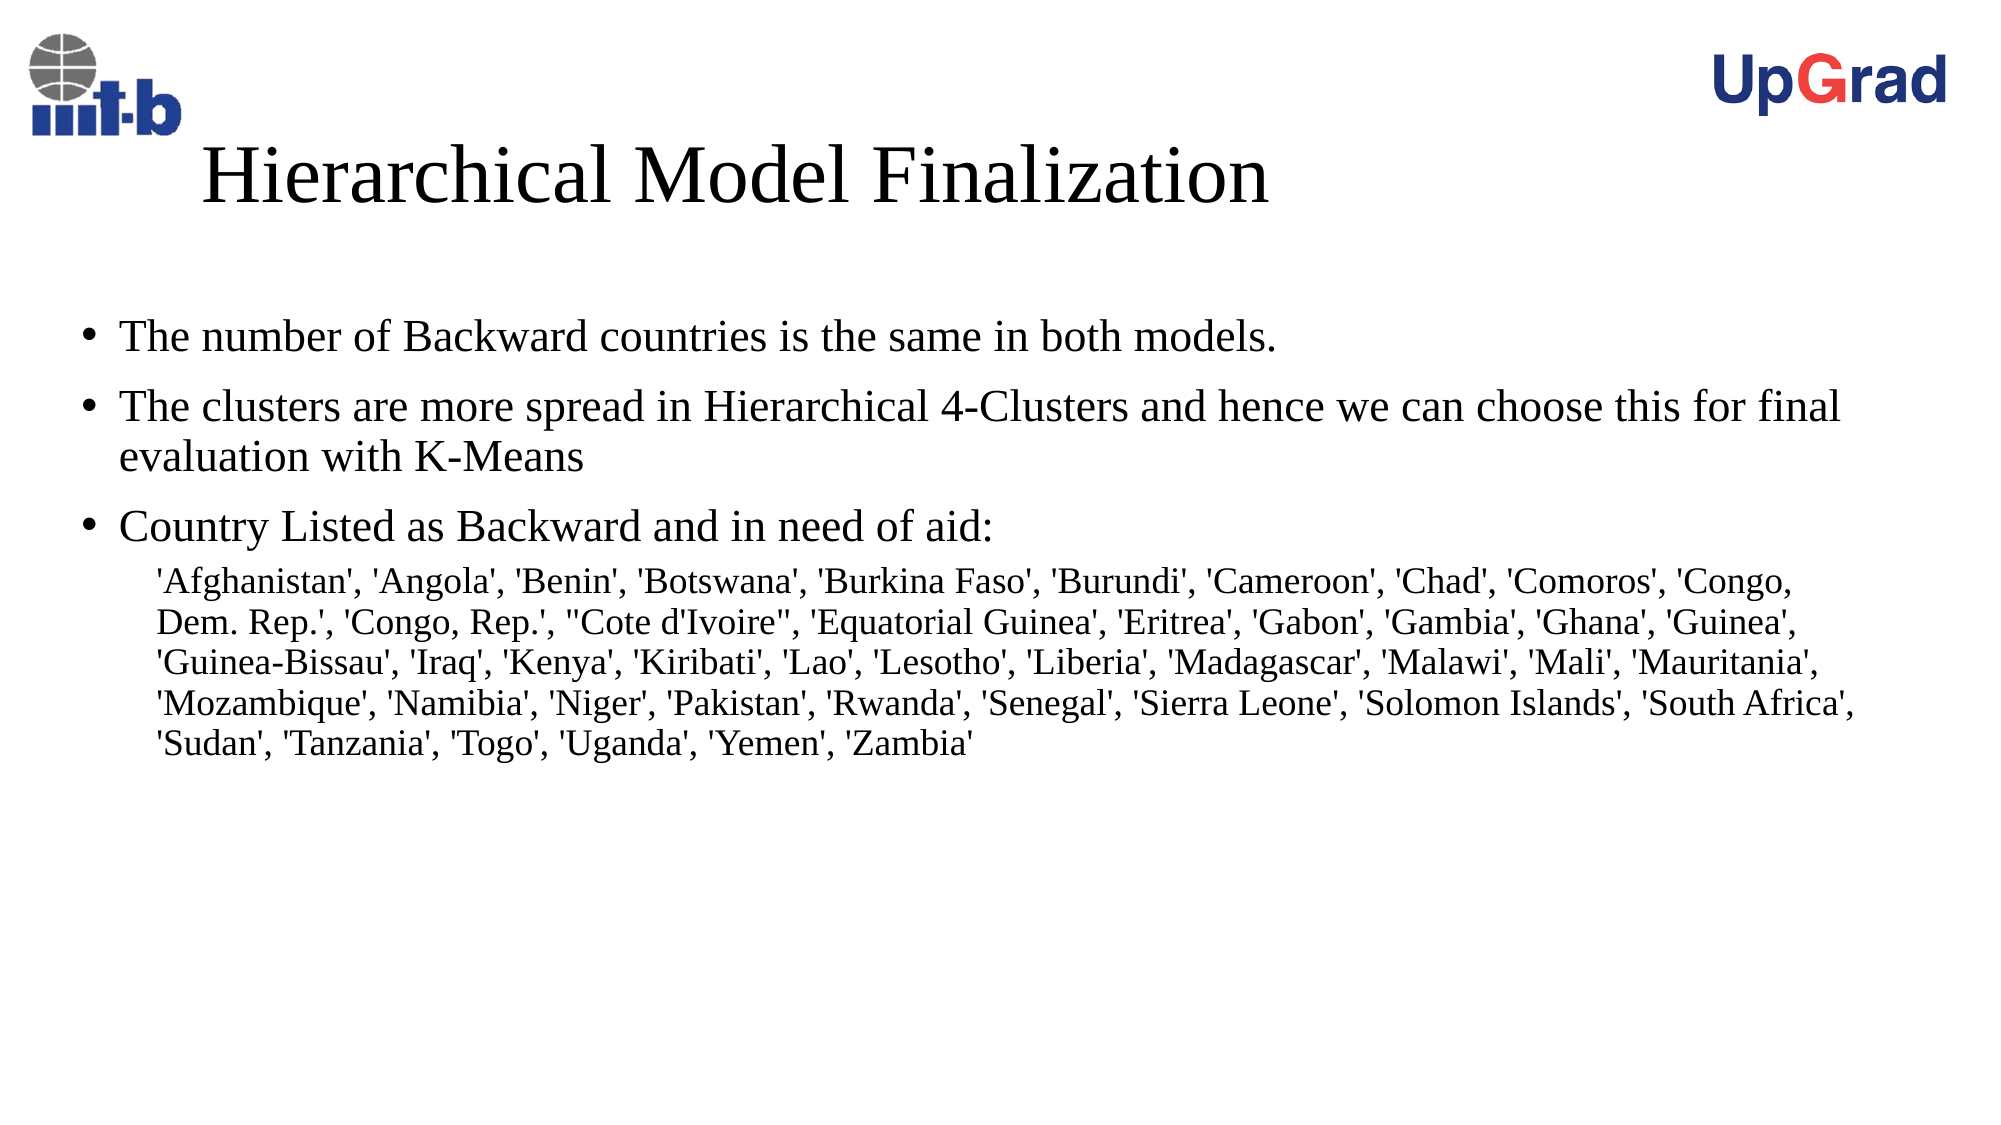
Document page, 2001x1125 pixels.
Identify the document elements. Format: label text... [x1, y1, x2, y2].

title Hierarchical Model Finalization [186, 104, 1715, 246]
picture [1714, 53, 1952, 116]
list The number of Backward countries is the same in both models. The clusters are more spread in Hierarchical 4-Clusters and hence we can choose this for final evaluation with K-Means Country Listed as Backward and in need of aid: 'Afghanistan', 'Angola', 'Benin', 'Botswana', 'Burkina Faso', 'Burundi', 'Cameroon', 'Chad', 'Comoros', 'Congo, Dem. Rep.', 'Congo, Rep.', "Cote d'Ivoire", 'Equatorial Guinea', 'Eritrea', 'Gabon', 'Gambia', 'Ghana', 'Guinea', 'Guinea-Bissau', 'Iraq', 'Kenya', 'Kiribati', 'Lao', 'Lesotho', 'Liberia', 'Madagascar', 'Malawi', 'Mali', 'Mauritania', 'Mozambique', 'Namibia', 'Niger', 'Pakistan', 'Rwanda', 'Senegal', 'Sierra Leone', 'Solomon Islands', 'South Africa', 'Sudan', 'Tanzania', 'Togo', 'Uganda', 'Yemen', 'Zambia' [66, 304, 1899, 1017]
picture [0, 29, 208, 163]
